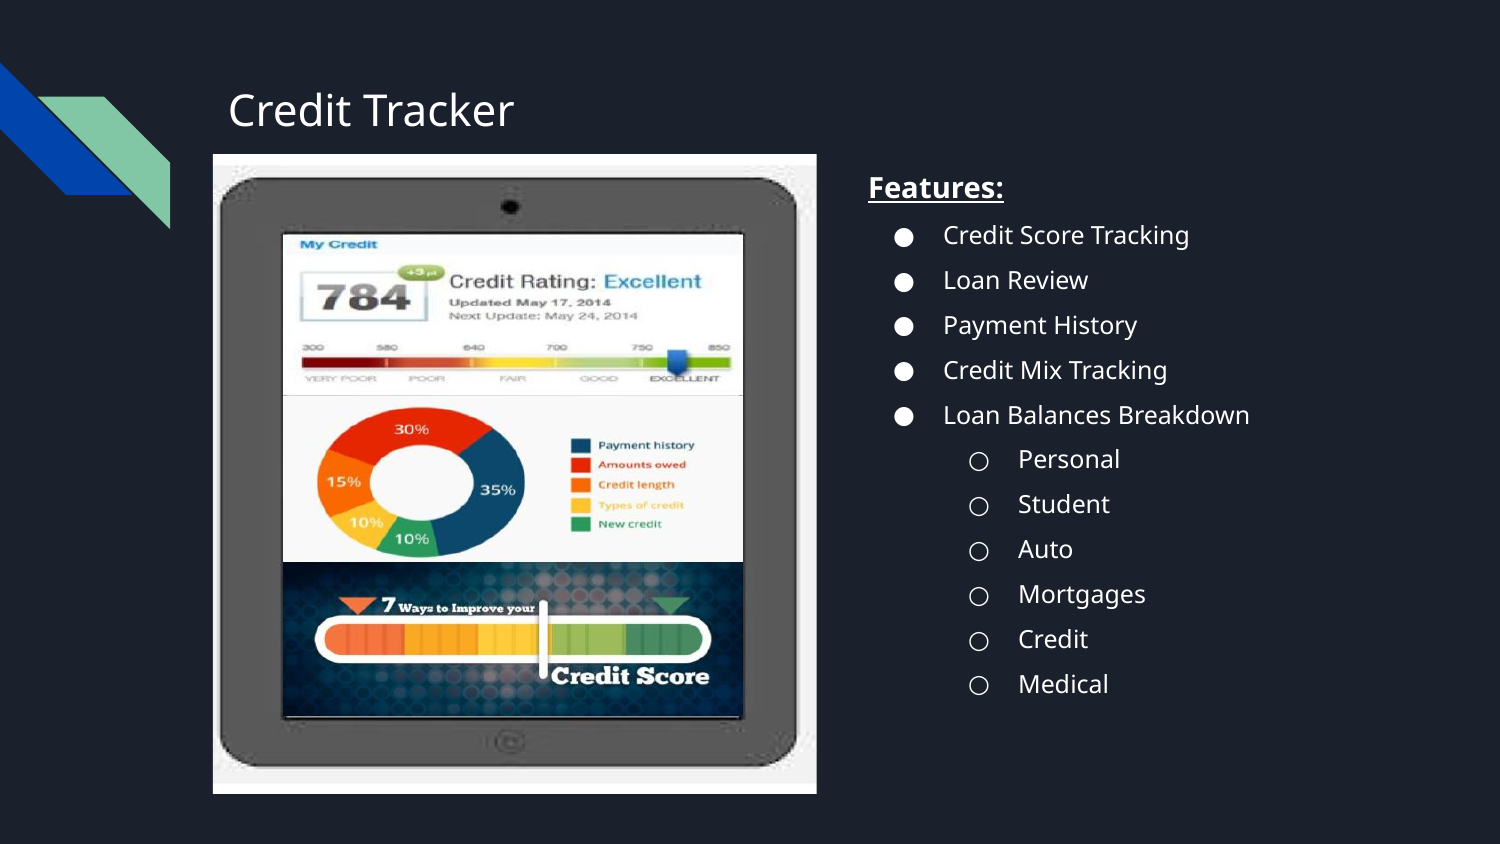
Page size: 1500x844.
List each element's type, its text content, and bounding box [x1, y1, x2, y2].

title Credit Tracker [212, 64, 1368, 155]
picture [212, 154, 817, 794]
text_box Features: Credit Score Tracking Loan Review Payment History Credit Mix Tracking Loan Balances Breakdown Personal Student Auto Mortgages Credit Medical [853, 154, 1426, 714]
